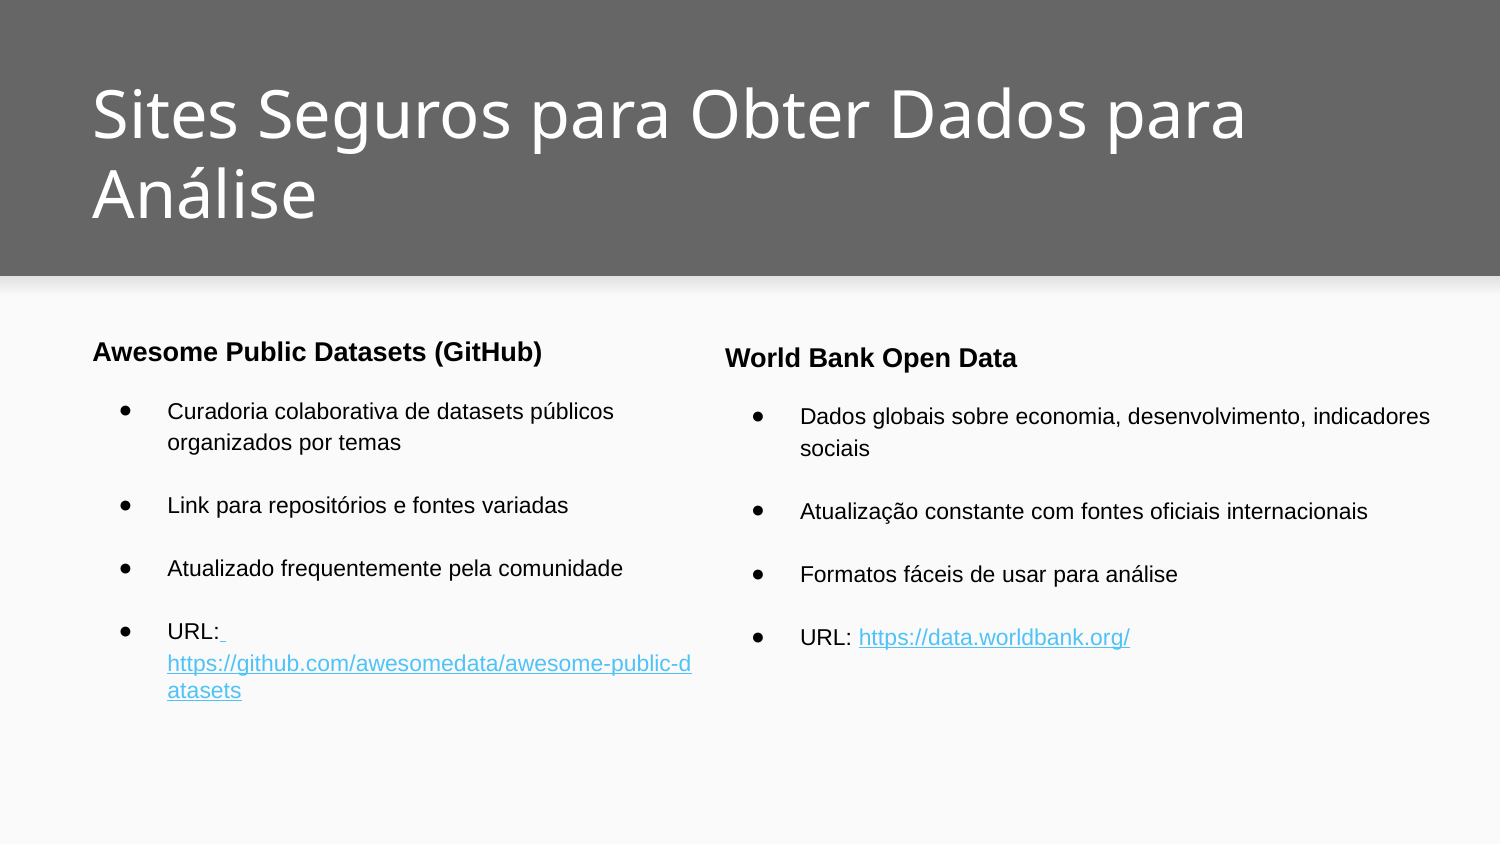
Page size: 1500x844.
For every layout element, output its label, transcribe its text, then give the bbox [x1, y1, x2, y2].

title Sites Seguros para Obter Dados para Análise [77, 121, 1427, 248]
list Awesome Public Datasets (GitHub) Curadoria colaborativa de datasets públicos organizados por temas Link para repositórios e fontes variadas Atualizado frequentemente pela comunidade URL: https://github.com/awesomedata/awesome-public-datasets [77, 314, 710, 760]
list World Bank Open Data Dados globais sobre economia, desenvolvimento, indicadores sociais Atualização constante com fontes oficiais internacionais Formatos fáceis de usar para análise URL: https://data.worldbank.org/ [709, 320, 1452, 765]
